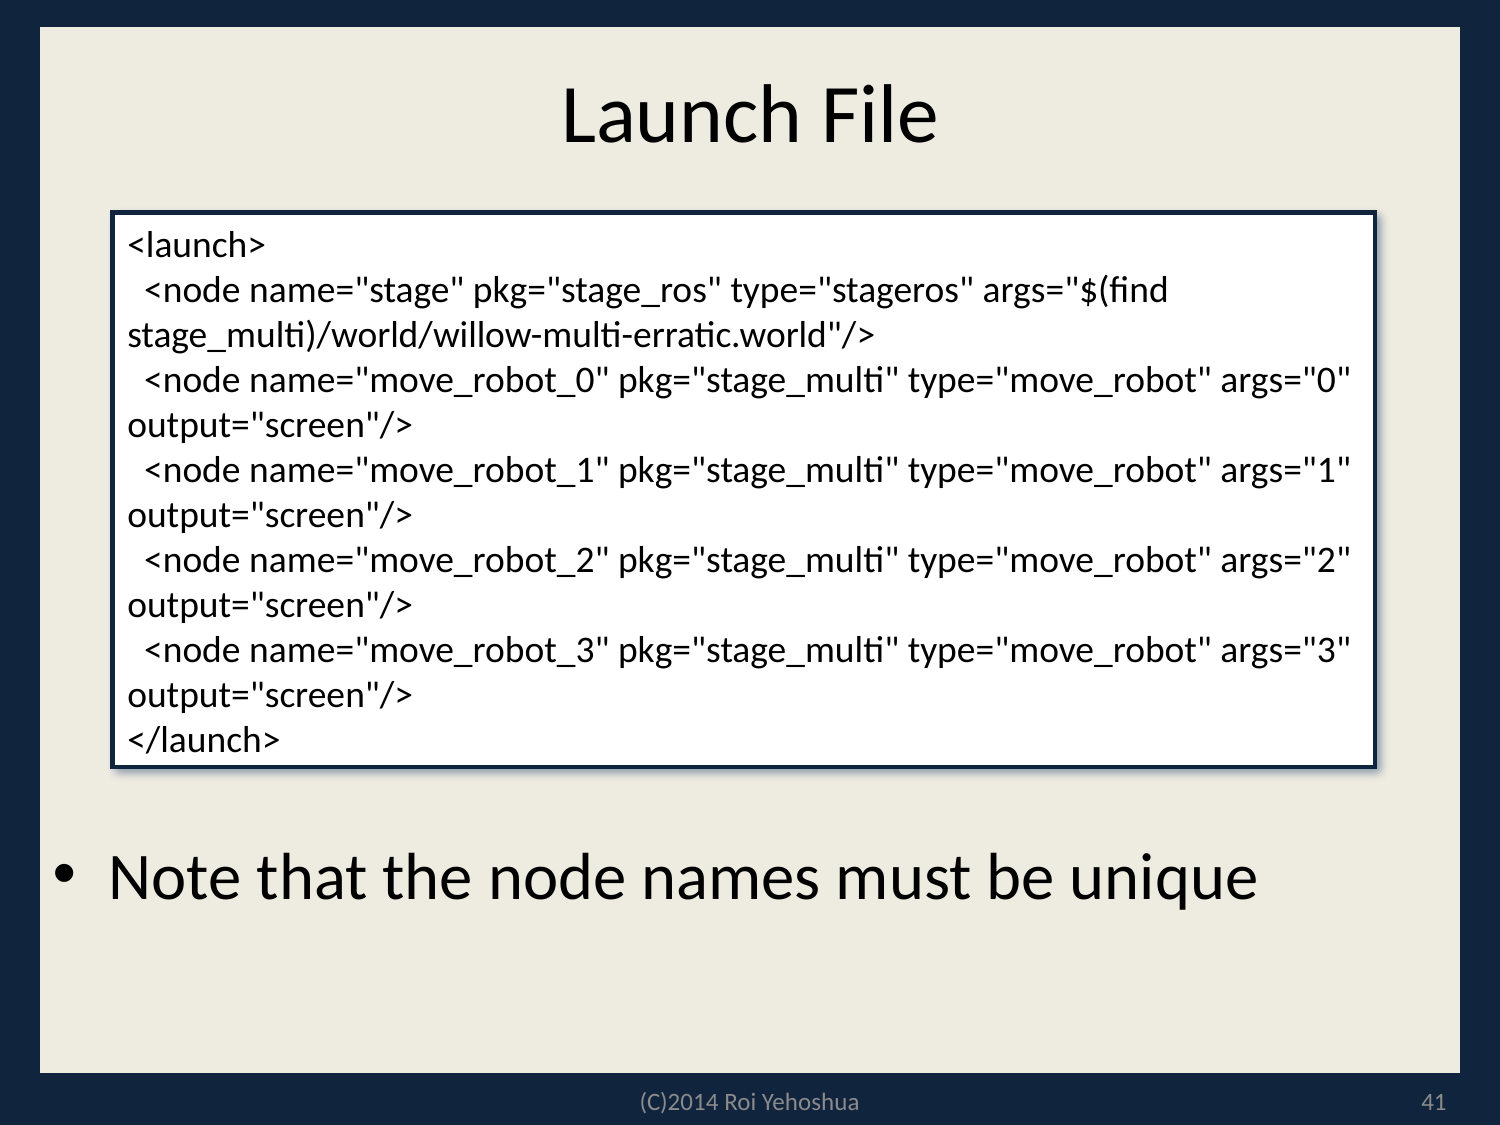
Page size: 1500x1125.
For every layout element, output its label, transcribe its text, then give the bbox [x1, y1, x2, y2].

text_box <launch> <node name="stage" pkg="stage_ros" type="stageros" args="$(find stage_multi)/world/willow-multi-erratic.world"/> <node name="move_robot_0" pkg="stage_multi" type="move_robot" args="0" output="screen"/> <node name="move_robot_1" pkg="stage_multi" type="move_robot" args="1" output="screen"/> <node name="move_robot_2" pkg="stage_multi" type="move_robot" args="2" output="screen"/> <node name="move_robot_3" pkg="stage_multi" type="move_robot" args="3" output="screen"/> </launch> [112, 212, 1375, 768]
title Launch File [37, 31, 1463, 188]
footer (C)2014 Roi Yehoshua [512, 1080, 988, 1125]
slide_number 41 [1111, 1080, 1462, 1125]
list Note that the node names must be unique [37, 825, 1463, 1080]
